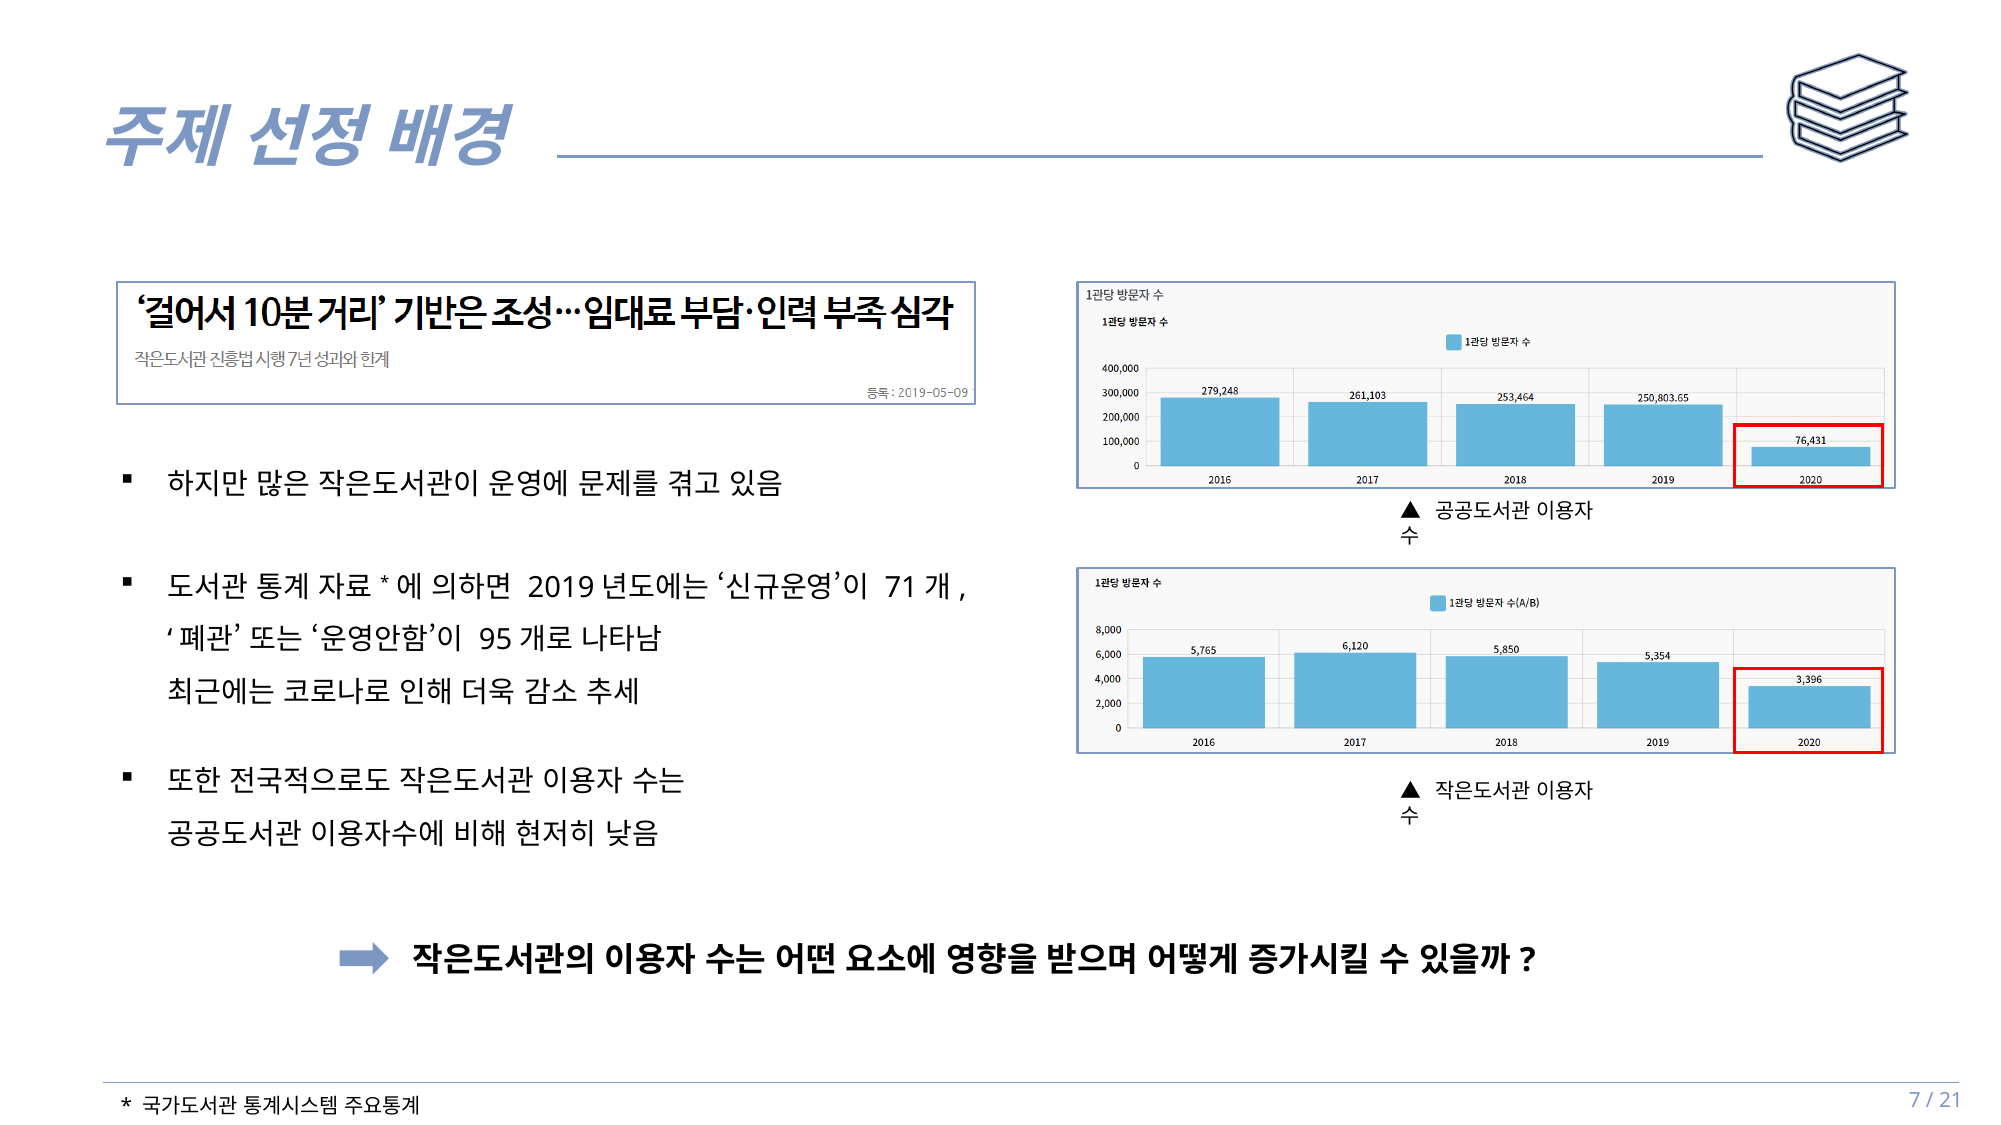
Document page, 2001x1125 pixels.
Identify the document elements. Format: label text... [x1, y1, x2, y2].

picture [1782, 42, 1915, 175]
picture [1078, 282, 1894, 488]
text_box * 국가도서관 통계시스템 주요통계 [105, 1085, 541, 1125]
text_box [339, 941, 389, 975]
text_box 작은도서관의 이용자 수는 어떤 요소에 영향을 받으며 어떻게 증가시킬 수 있을까? [397, 930, 1759, 986]
picture [117, 282, 975, 404]
picture [1078, 568, 1894, 753]
text_box ▲ 공공도서관 이용자 수 [1385, 490, 1623, 555]
text_box ▲ 작은도서관 이용자 수 [1385, 770, 1623, 835]
text_box 주제 선정 배경 [85, 46, 1028, 182]
text_box 하지만 많은 작은도서관이 운영에 문제를 겪고 있음 도서관 통계 자료*에 의하면 2019년도에는 ‘신규운영’이 71개, ‘폐관’ 또는 ‘운영안함’이 95개로 나타남 최근에는 코로나로 인해 더욱 감소 추세 또한 전국적으로도 작은도서관 이용자 수는 공공도서관 이용자수에 비해 현저히 낮음 [105, 458, 1108, 1033]
text_box 7 / 21 [1894, 1079, 1986, 1120]
